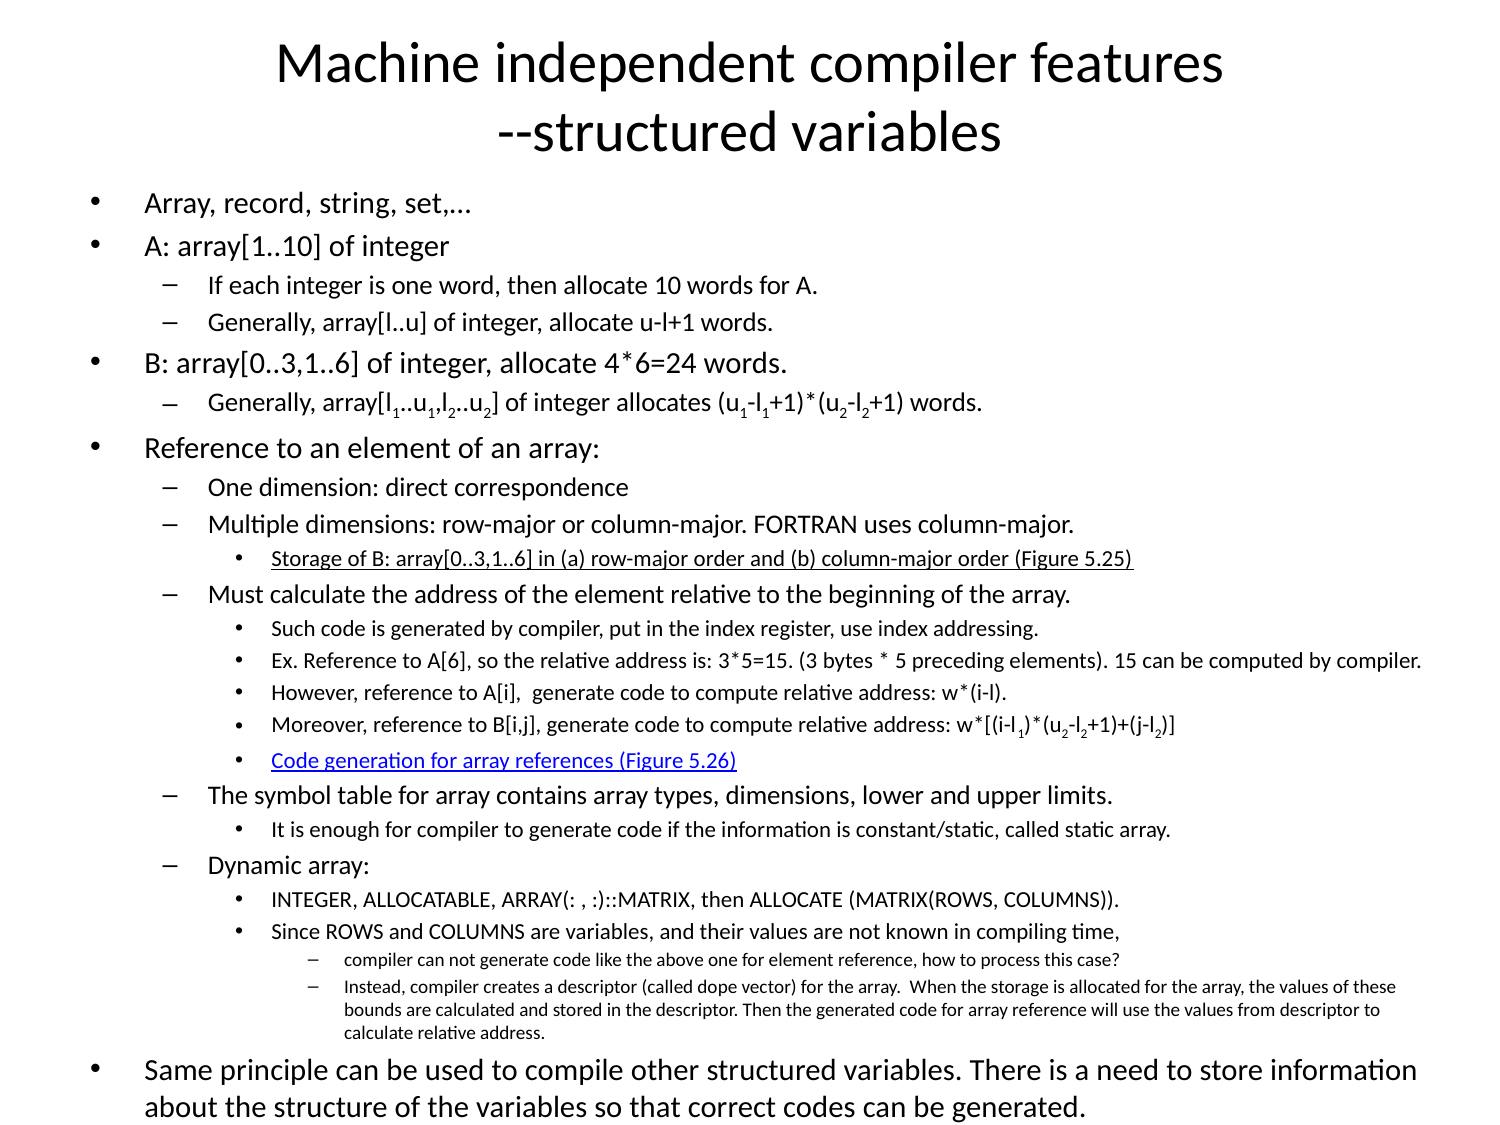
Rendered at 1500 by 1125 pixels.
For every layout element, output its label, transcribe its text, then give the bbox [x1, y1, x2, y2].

list Array, record, string, set,… A: array[1..10] of integer If each integer is one word, then allocate 10 words for A. Generally, array[l..u] of integer, allocate u-l+1 words. B: array[0..3,1..6] of integer, allocate 4*6=24 words. Generally, array[l1..u1,l2..u2] of integer allocates (u1-l1+1)*(u2-l2+1) words. Reference to an element of an array: One dimension: direct correspondence Multiple dimensions: row-major or column-major. FORTRAN uses column-major. Storage of B: array[0..3,1..6] in (a) row-major order and (b) column-major order (Figure 5.25) Must calculate the address of the element relative to the beginning of the array. Such code is generated by compiler, put in the index register, use index addressing. Ex. Reference to A[6], so the relative address is: 3*5=15. (3 bytes * 5 preceding elements). 15 can be computed by compiler. However, reference to A[i], generate code to compute relative address: w*(i-l). Moreover, reference to B[i,j], generate code to compute relative address: w*[(i-l1)*(u2-l2+1)+(j-l2)] Code generation for array references (Figure 5.26) The symbol table for array contains array types, dimensions, lower and upper limits. It is enough for compiler to generate code if the information is constant/static, called static array. Dynamic array: INTEGER, ALLOCATABLE, ARRAY(: , :)::MATRIX, then ALLOCATE (MATRIX(ROWS, COLUMNS)). Since ROWS and COLUMNS are variables, and their values are not known in compiling time, compiler can not generate code like the above one for element reference, how to process this case? Instead, compiler creates a descriptor (called dope vector) for the array. When the storage is allocated for the array, the values of these bounds are calculated and stored in the descriptor. Then the generated code for array reference will use the values from descriptor to calculate relative address. Same principle can be used to compile other structured variables. There is a need to store information about the structure of the variables so that correct codes can be generated. [75, 174, 1463, 1125]
title Machine independent compiler features --structured variables [75, 0, 1425, 174]
